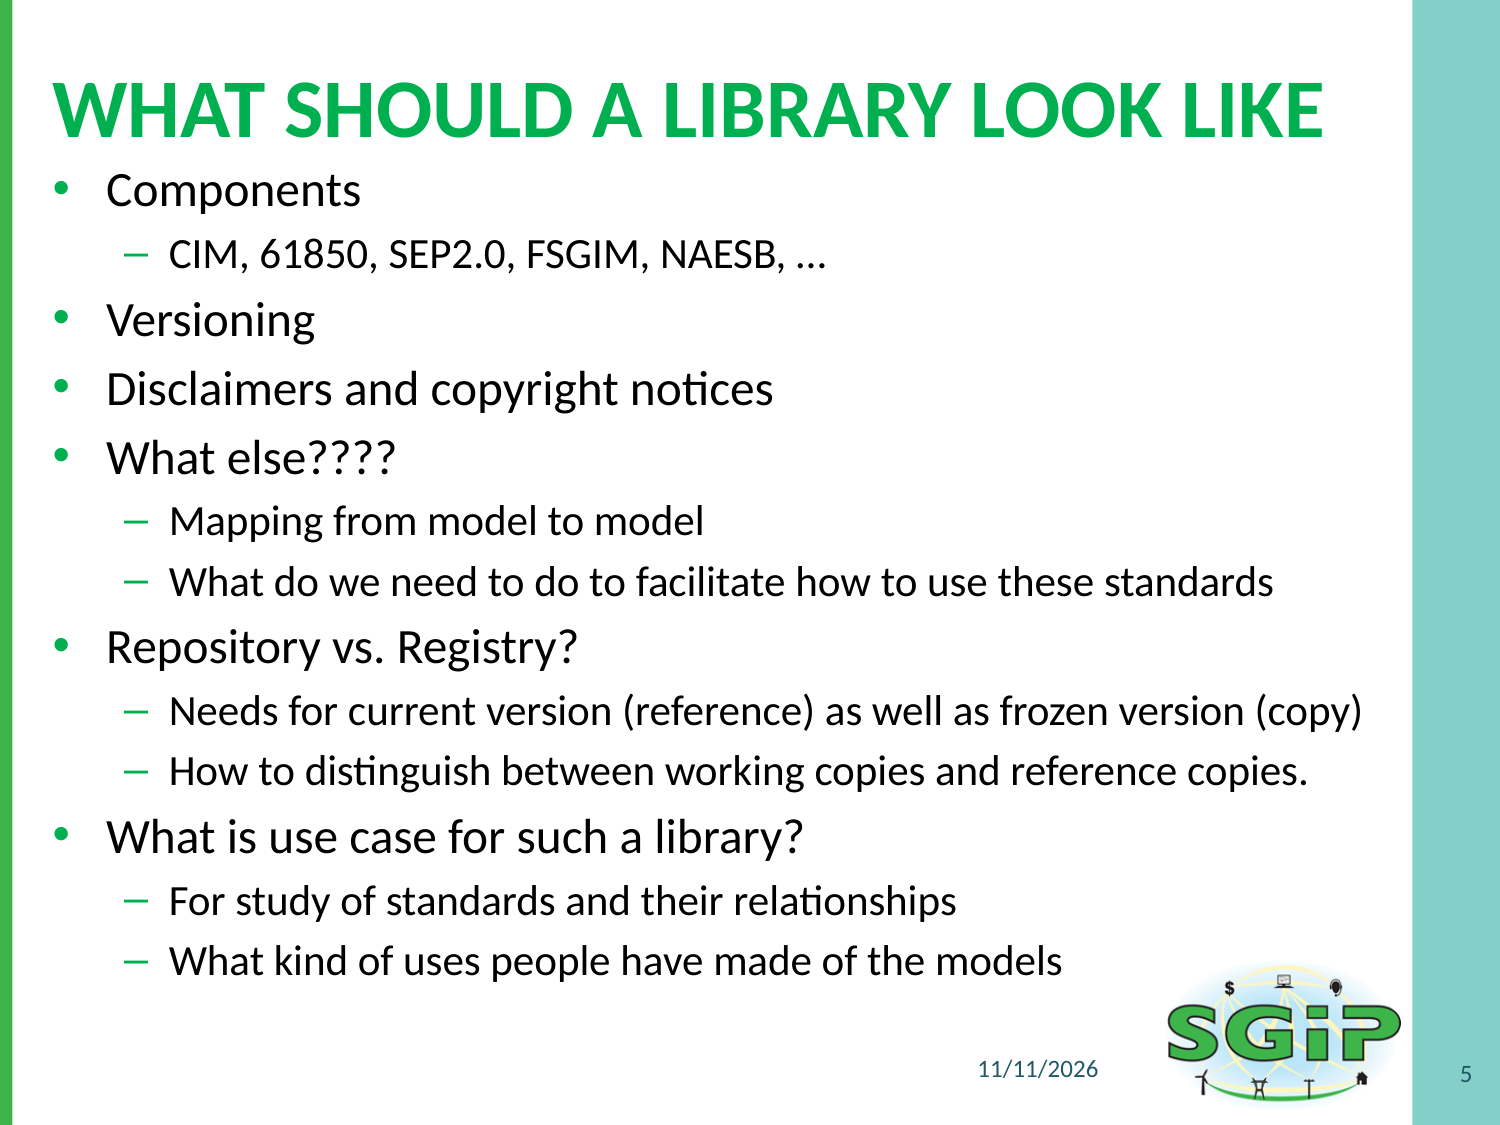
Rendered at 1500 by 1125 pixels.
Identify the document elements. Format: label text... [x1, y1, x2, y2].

title What Should a Library Look Like [37, 45, 1388, 149]
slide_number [962, 1037, 1138, 1098]
slide_number 5 [1400, 1042, 1488, 1103]
list Components CIM, 61850, SEP2.0, FSGIM, NAESB, … Versioning Disclaimers and copyright notices What else???? Mapping from model to model What do we need to do to facilitate how to use these standards Repository vs. Registry? Needs for current version (reference) as well as frozen version (copy) How to distinguish between working copies and reference copies. What is use case for such a library? For study of standards and their relationships What kind of uses people have made of the models [37, 149, 1388, 1013]
picture [1162, 958, 1401, 1113]
